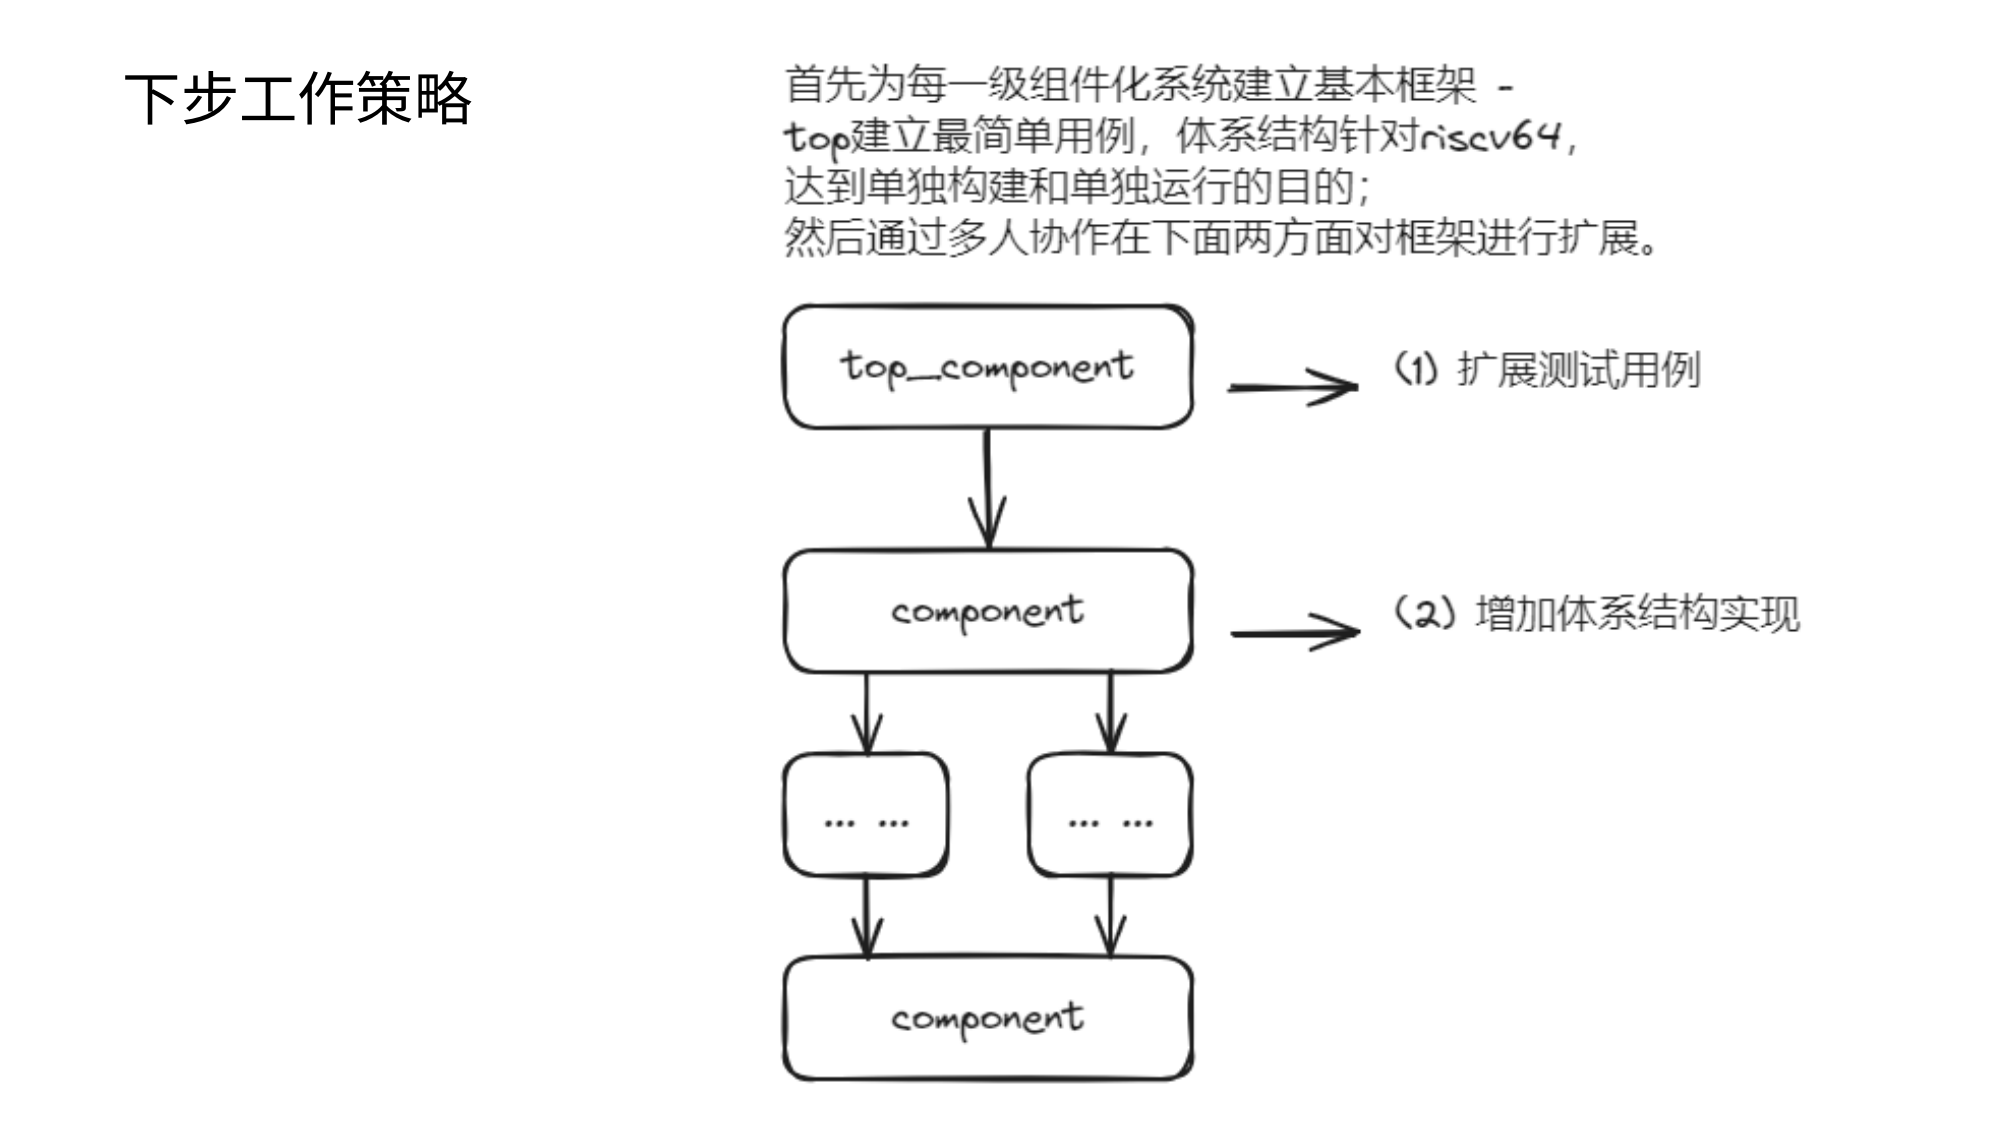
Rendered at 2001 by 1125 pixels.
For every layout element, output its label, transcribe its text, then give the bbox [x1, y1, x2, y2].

text_box 下步工作策略 [108, 54, 765, 140]
picture [765, 42, 1821, 1100]
